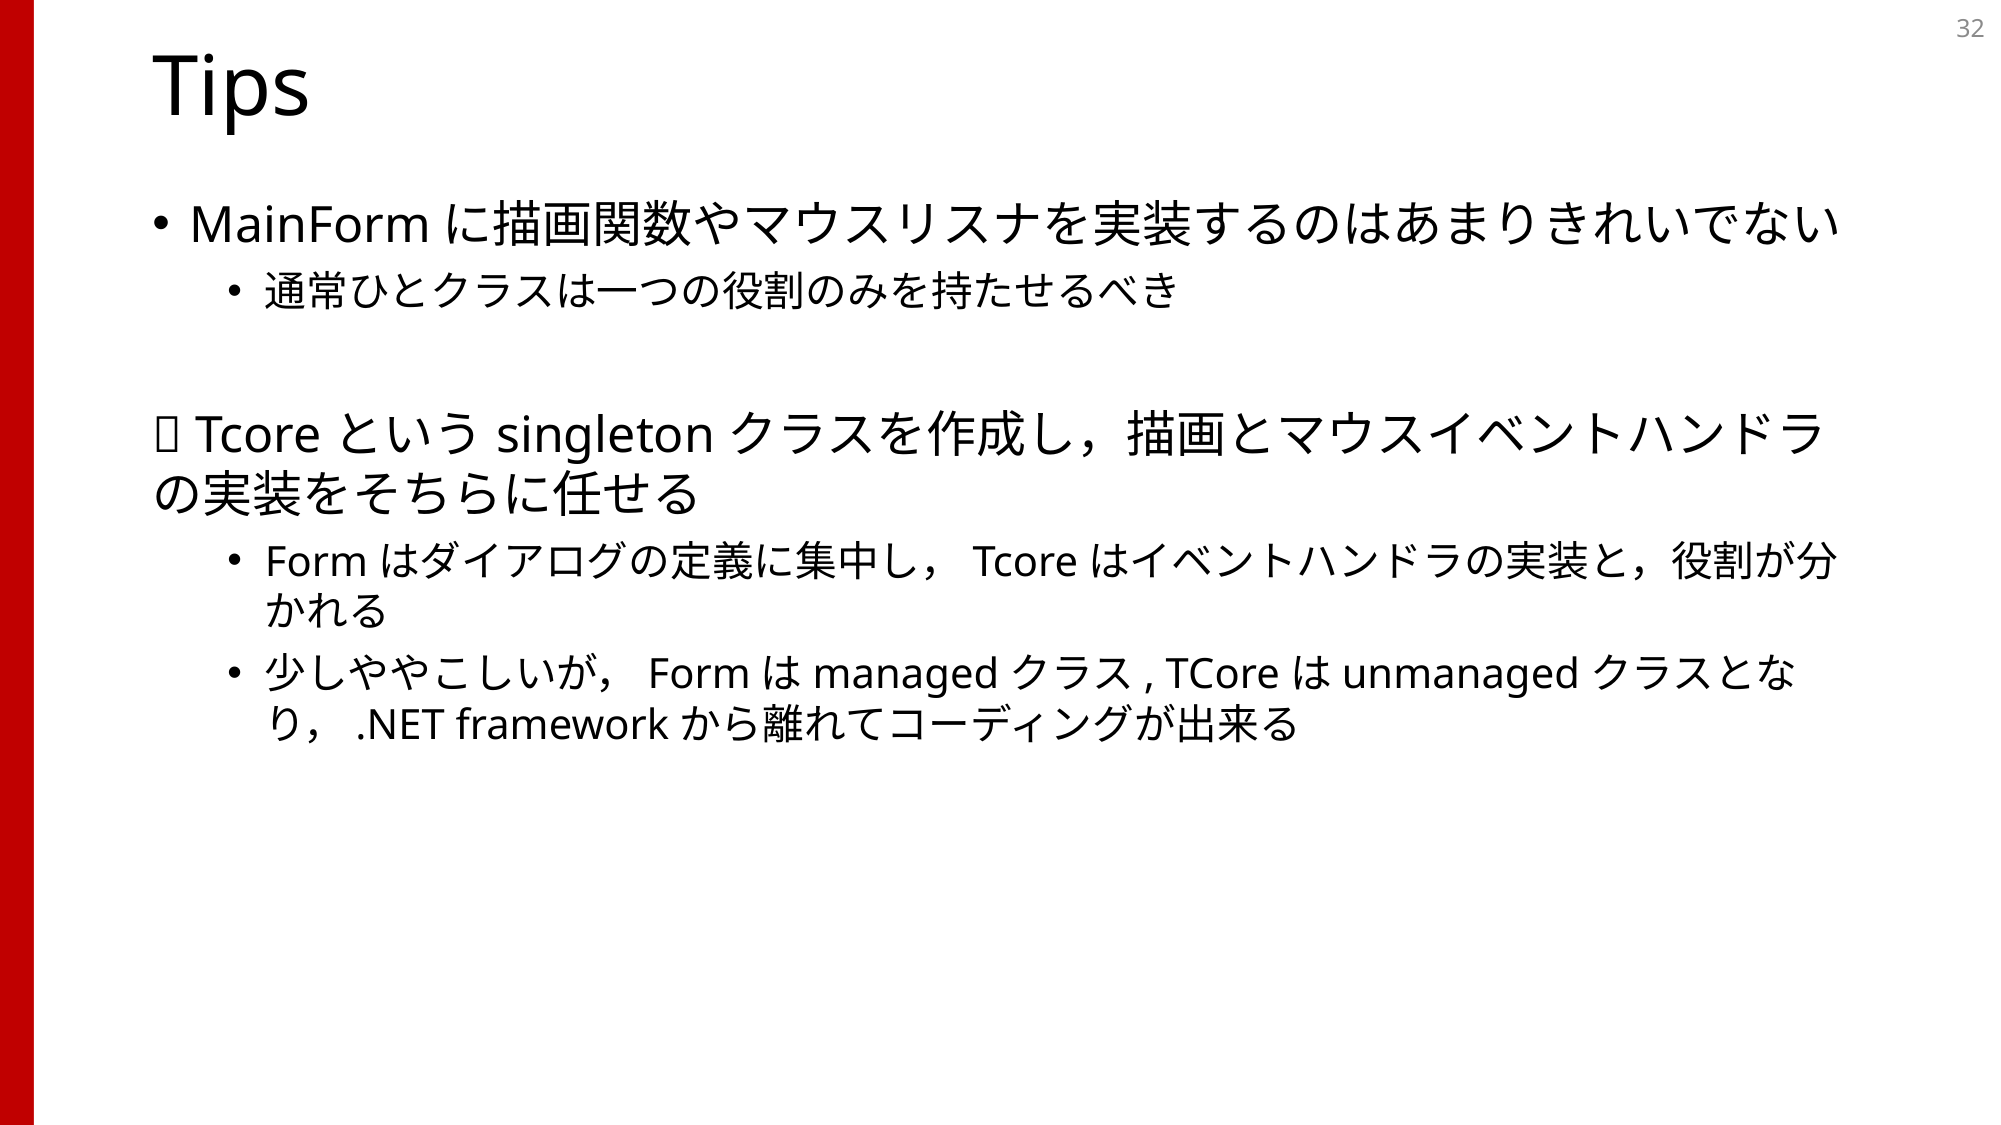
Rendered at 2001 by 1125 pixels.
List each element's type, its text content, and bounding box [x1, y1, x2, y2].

title Tips [137, 35, 1443, 142]
slide_number 32 [1550, 0, 2000, 60]
list MainFormに描画関数やマウスリスナを実装するのはあまりきれいでない 通常ひとクラスは一つの役割のみを持たせるべき  Tcoreというsingletonクラスを作成し，描画とマウスイベントハンドラの実装をそちらに任せる Formはダイアログの定義に集中し，Tcoreはイベントハンドラの実装と，役割が分かれる 少しややこしいが，Formはmanagedクラス, TCoreはunmanagedクラスとなり，.NET frameworkから離れてコーディングが出来る [137, 184, 1863, 1075]
